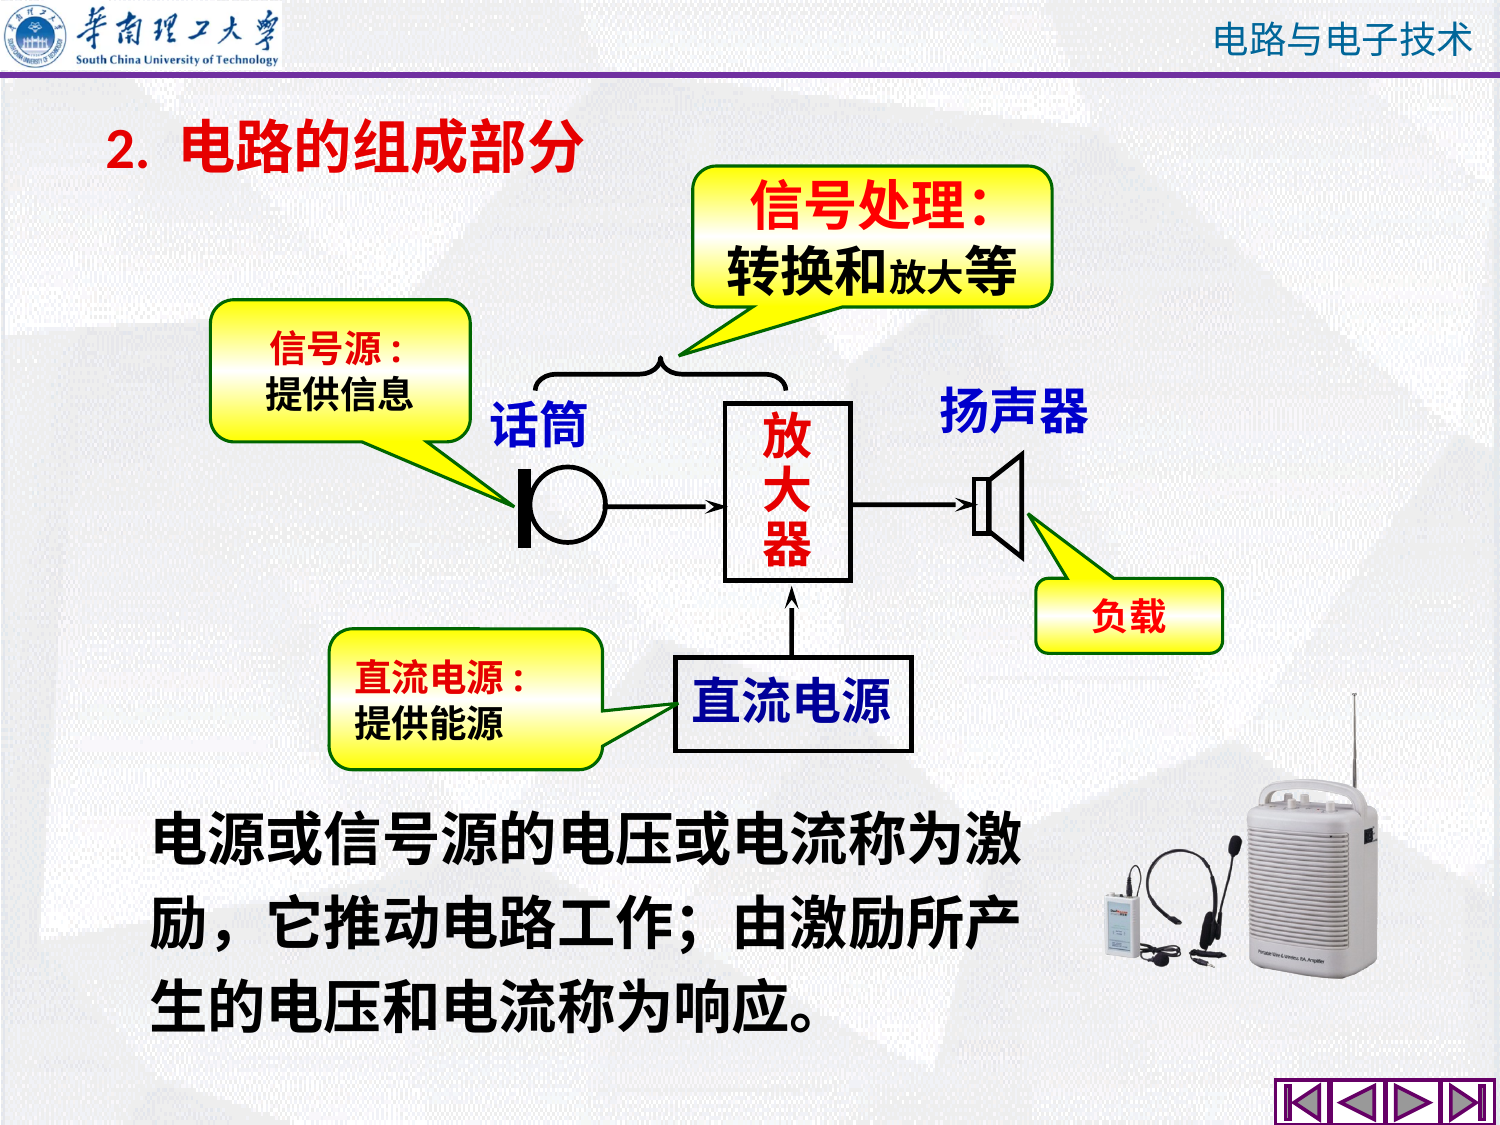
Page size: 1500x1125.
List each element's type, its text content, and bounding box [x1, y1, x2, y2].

text_box 电源或信号源的电压或电流称为激励，它推动电路工作；由激励所产生的电压和电流称为响应。 [134, 780, 1074, 1048]
text_box 信号处理： 转换和放大等 [678, 166, 1053, 356]
text_box 负载 [1035, 578, 1223, 654]
text_box 2. 电路的组成部分 [52, 103, 639, 188]
text_box [651, 357, 670, 371]
text_box 信号源: 提供信息 [210, 299, 471, 476]
text_box 直流电源: 提供能源 [329, 628, 654, 770]
picture [1, 0, 1500, 72]
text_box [440, 371, 1146, 586]
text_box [654, 586, 928, 751]
picture [1, 78, 1500, 1125]
